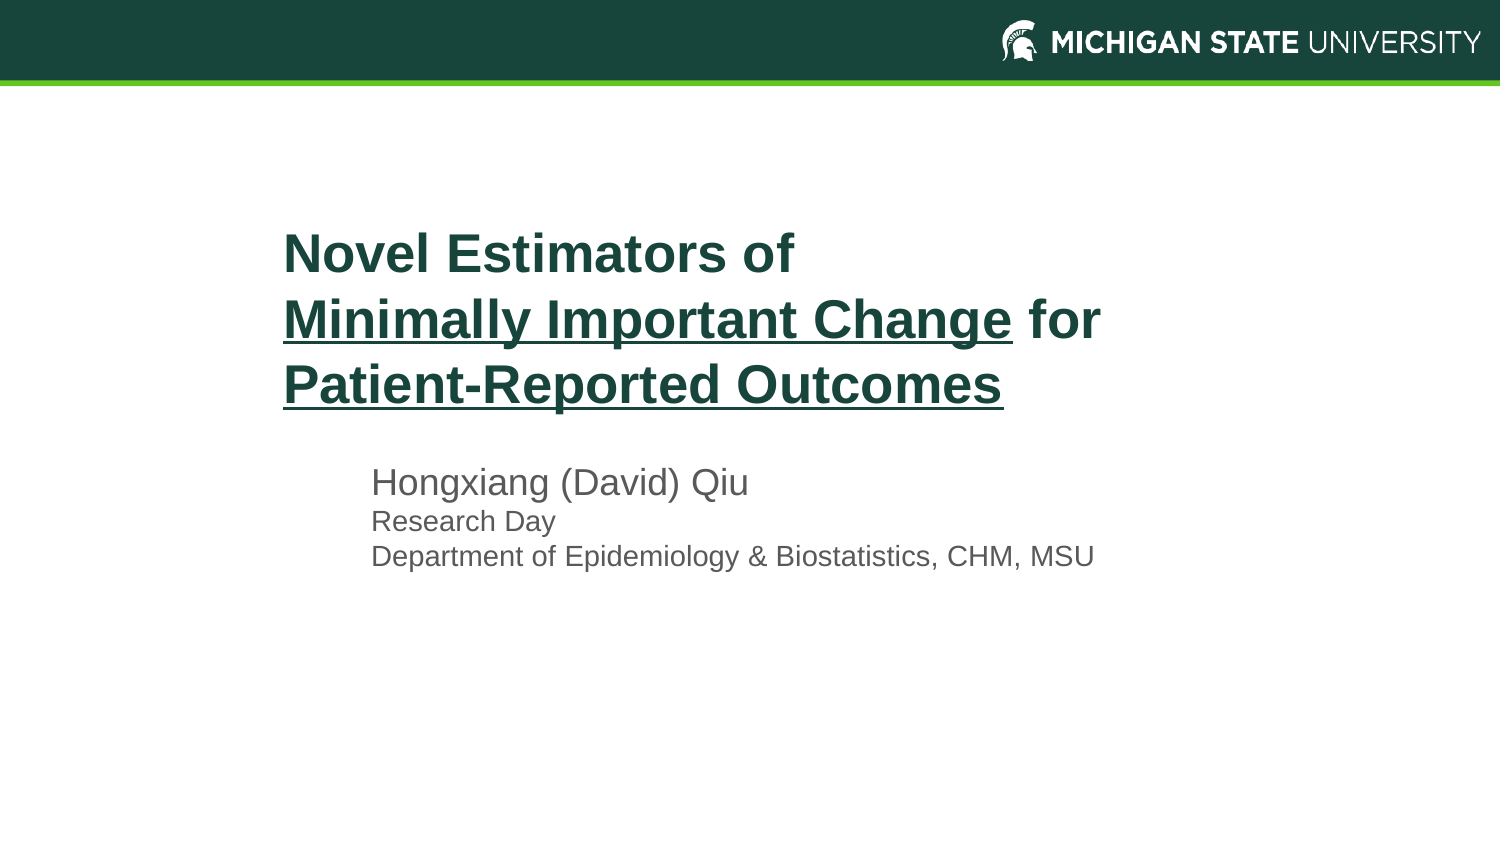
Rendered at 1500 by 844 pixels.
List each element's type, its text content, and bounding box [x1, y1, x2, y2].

title Novel Estimators of Minimally Important Change for Patient-Reported Outcomes [271, 212, 1229, 422]
subtitle Hongxiang (David) Qiu Research Day Department of Epidemiology & Biostatistics, CHM, MSU [356, 450, 1144, 632]
